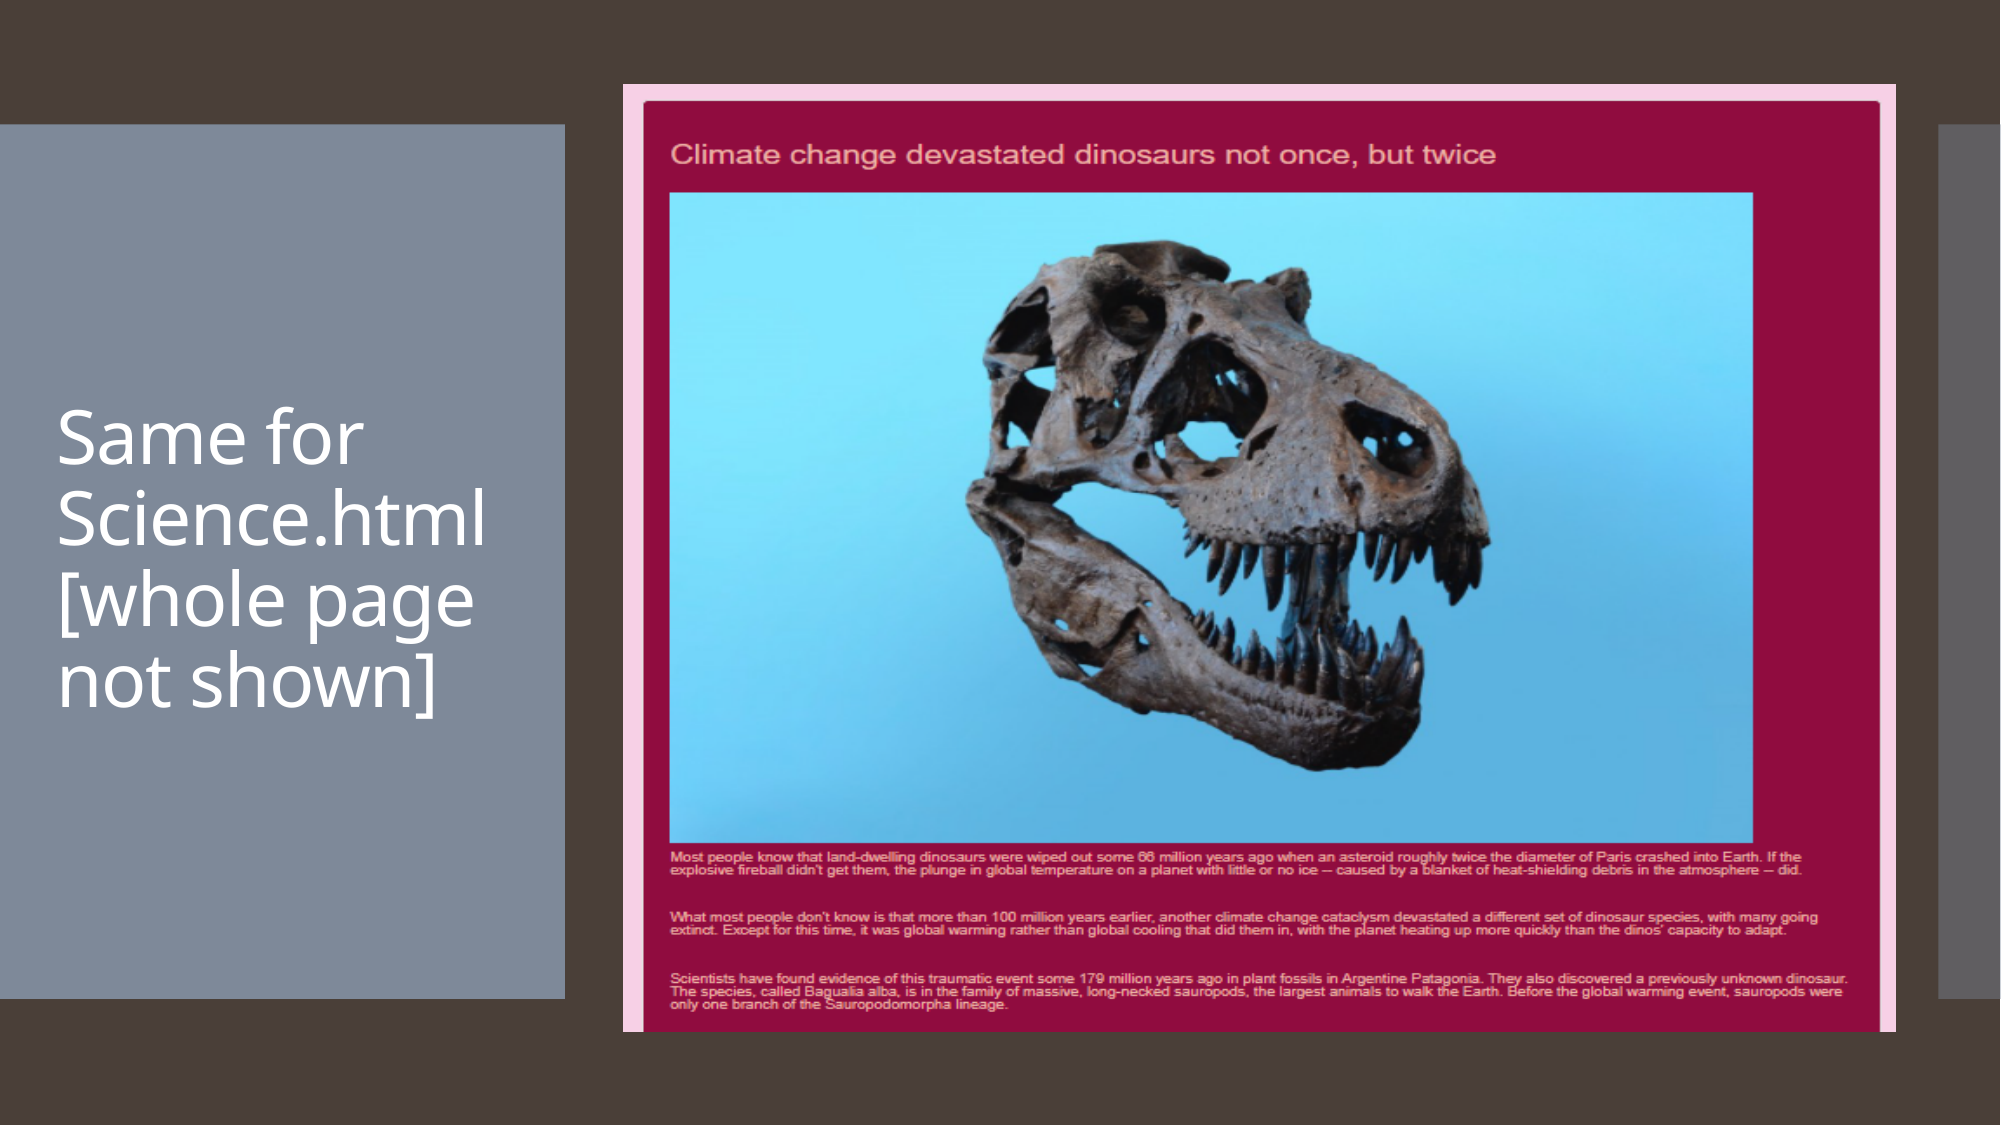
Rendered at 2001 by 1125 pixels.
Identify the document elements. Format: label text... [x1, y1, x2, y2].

title Same for Science.html [whole page not shown] [41, 184, 525, 940]
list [623, 83, 1896, 1032]
